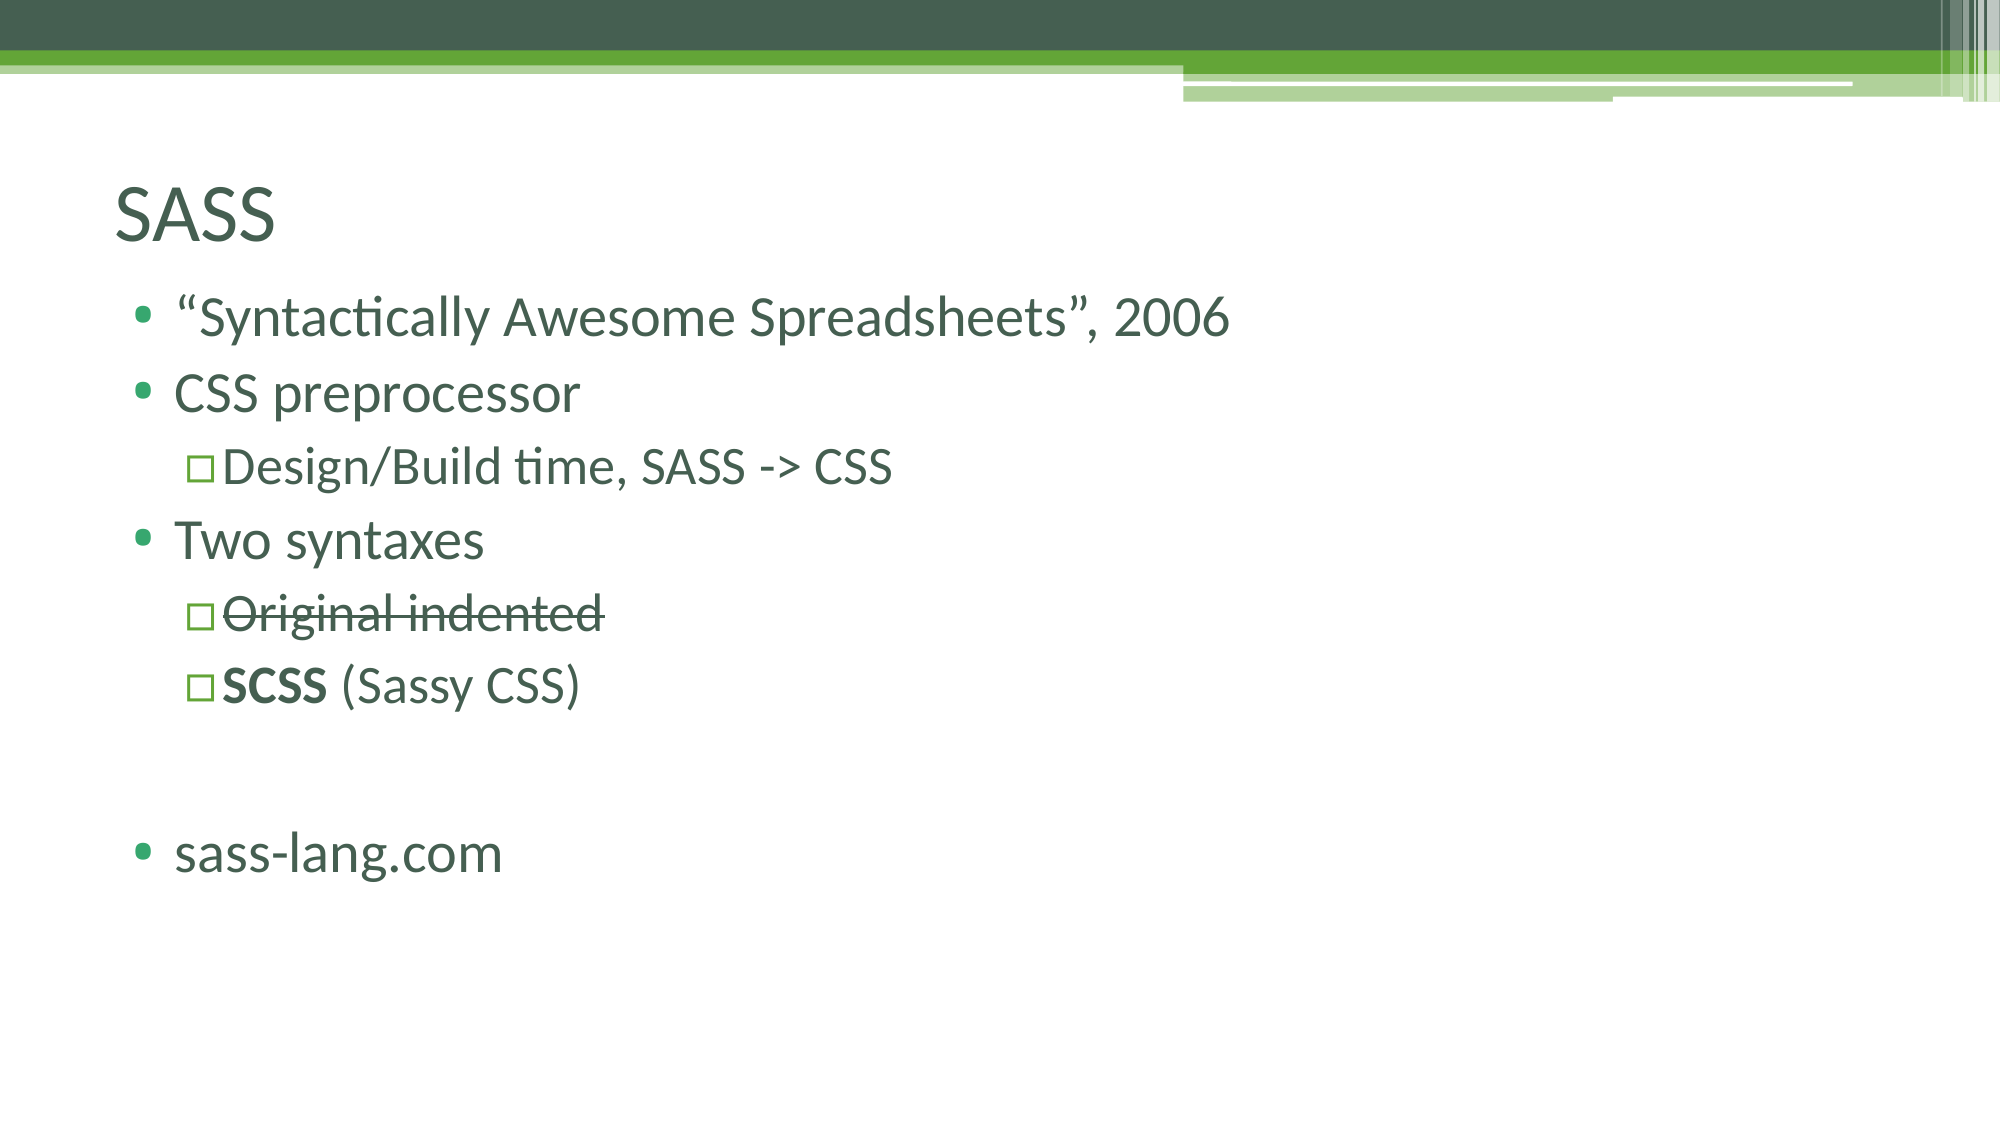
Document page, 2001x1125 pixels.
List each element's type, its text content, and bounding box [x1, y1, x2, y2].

list “Syntactically Awesome Spreadsheets”, 2006 CSS preprocessor Design/Build time, SASS -> CSS Two syntaxes Original indented SCSS (Sassy CSS) sass-lang.com [99, 296, 1900, 980]
title SASS [99, 121, 1900, 296]
